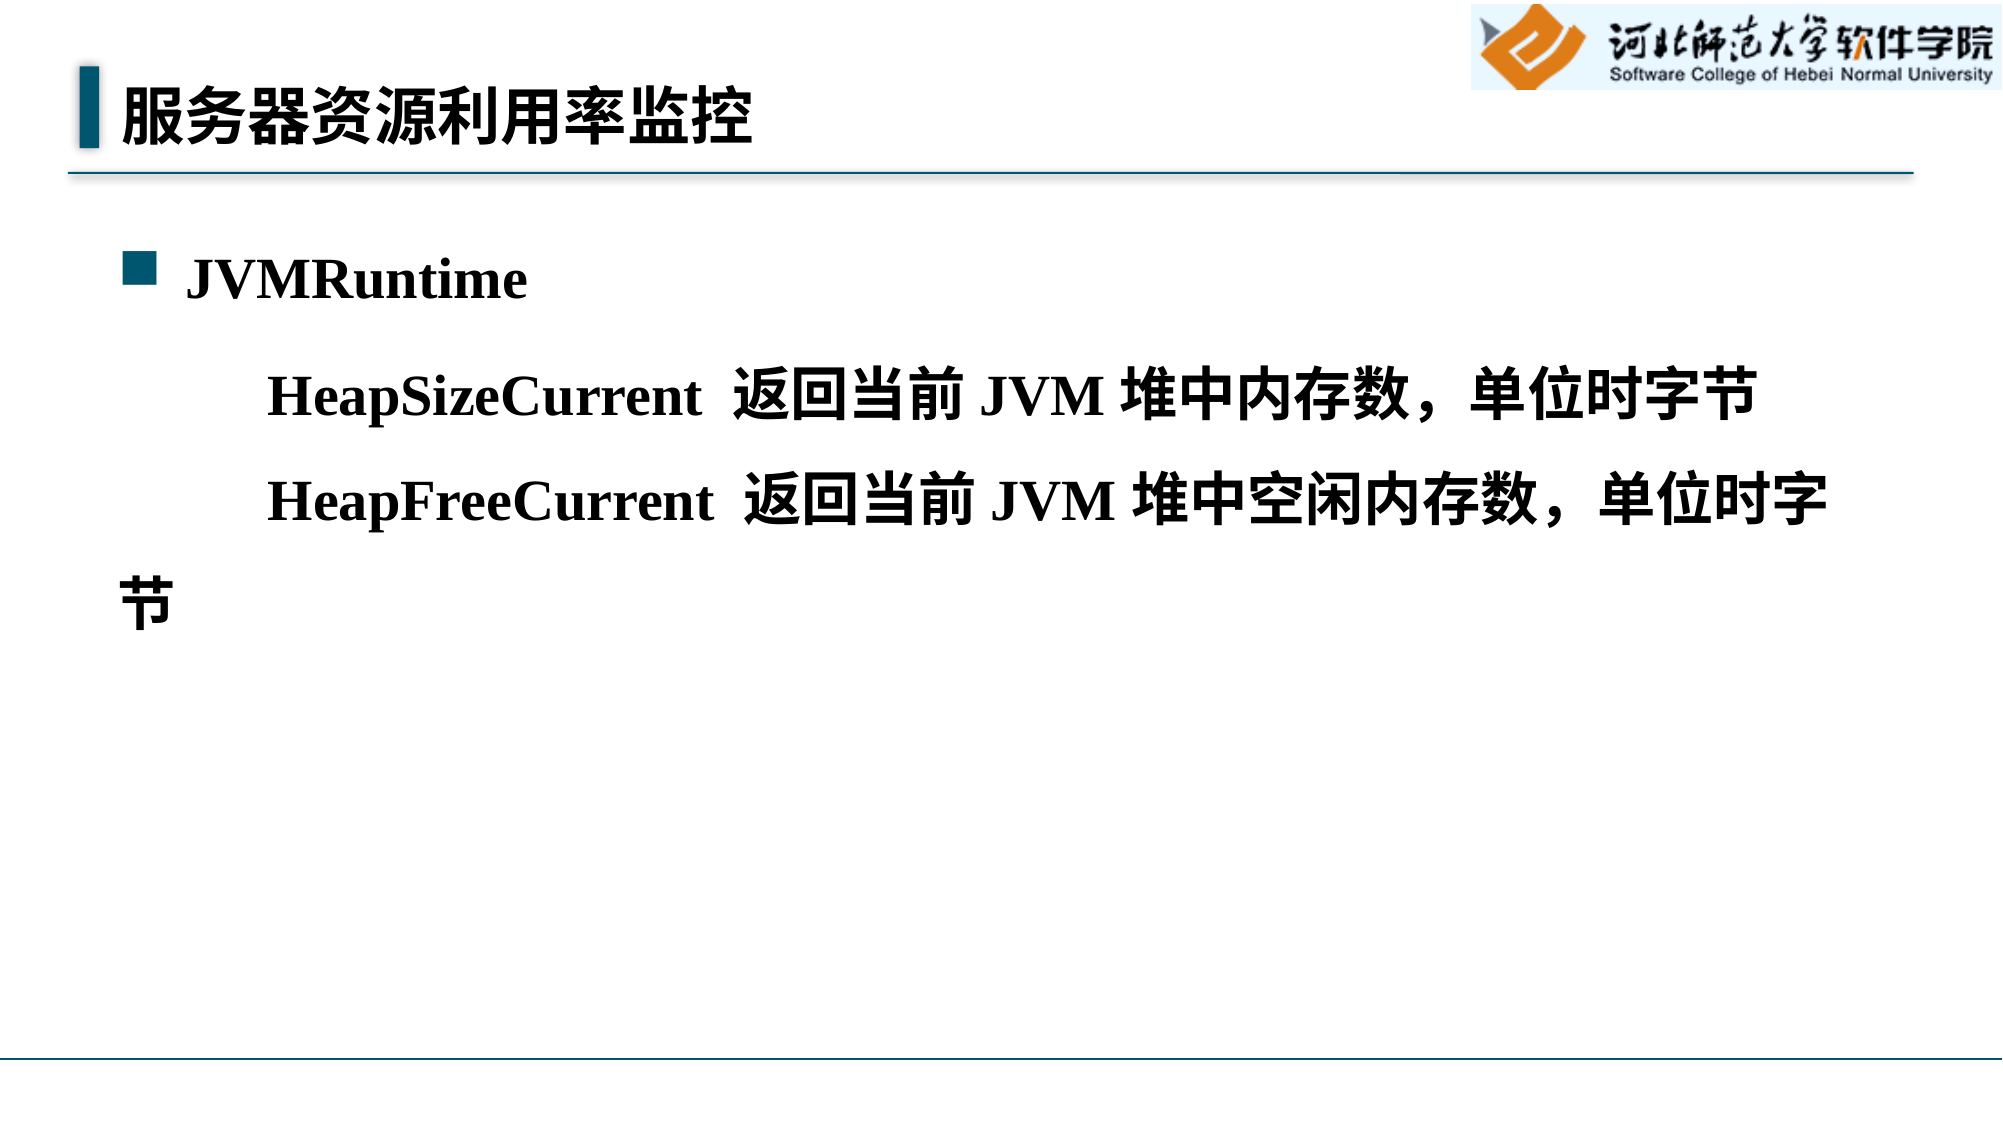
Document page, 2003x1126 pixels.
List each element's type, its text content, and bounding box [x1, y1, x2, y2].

list JVMRuntime HeapSizeCurrent 返回当前JVM堆中内存数，单位时字节 HeapFreeCurrent 返回当前JVM堆中空闲内存数，单位时字节 [99, 196, 1903, 1024]
picture [1471, 4, 2002, 90]
title 服务器资源利用率监控 [103, 66, 1462, 162]
